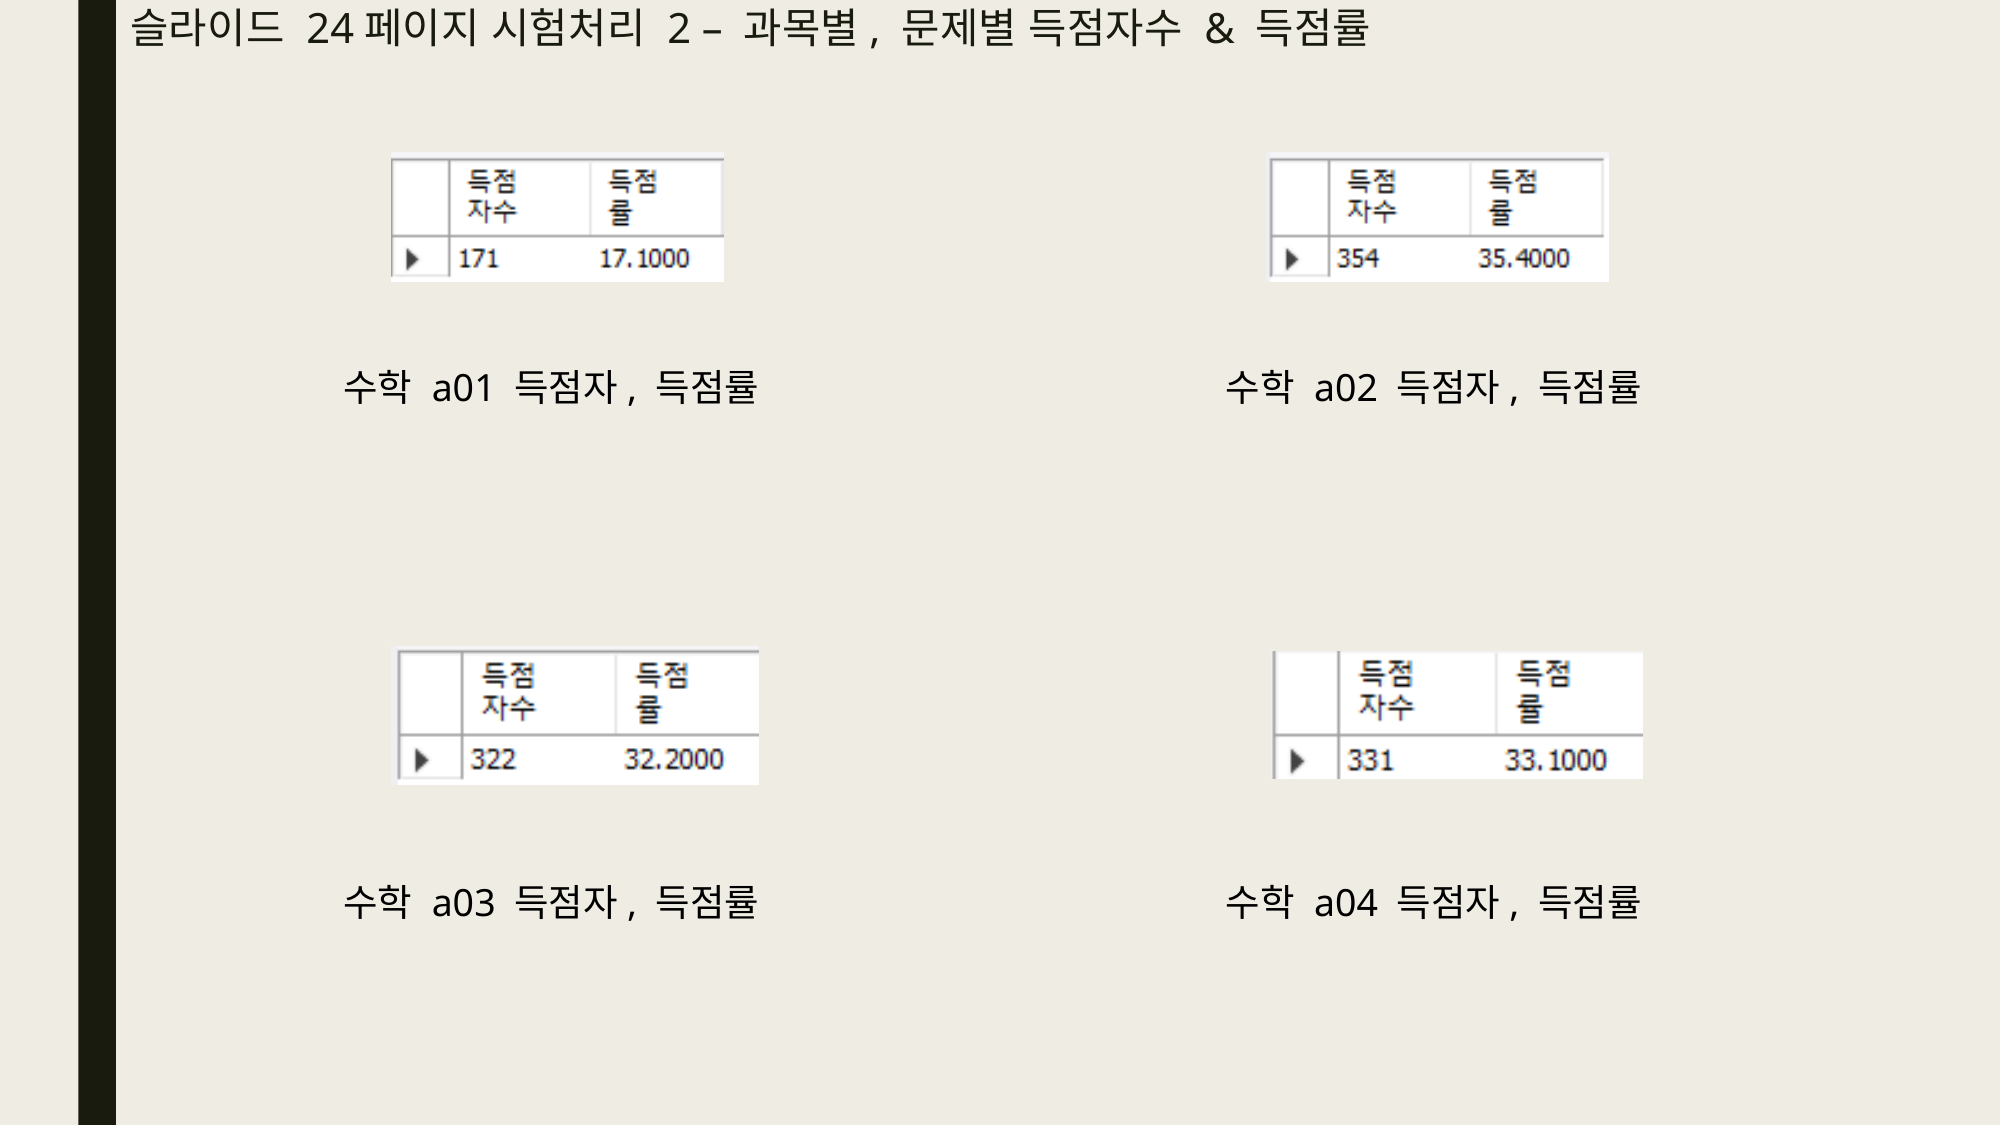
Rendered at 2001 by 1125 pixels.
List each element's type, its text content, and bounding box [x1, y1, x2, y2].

title 슬라이드 24페이지 시험처리 2 – 과목별, 문제별 득점자수 & 득점률 [115, 0, 1691, 79]
picture [391, 152, 724, 282]
picture [1266, 152, 1609, 282]
text_box 수학 a02 득점자, 득점률 [1210, 356, 1704, 416]
picture [391, 646, 759, 785]
text_box 수학 a01 득점자, 득점률 [328, 356, 822, 416]
text_box 수학 a03 득점자, 득점률 [328, 871, 822, 932]
picture [1271, 651, 1643, 779]
text_box 수학 a04 득점자, 득점률 [1210, 871, 1704, 932]
